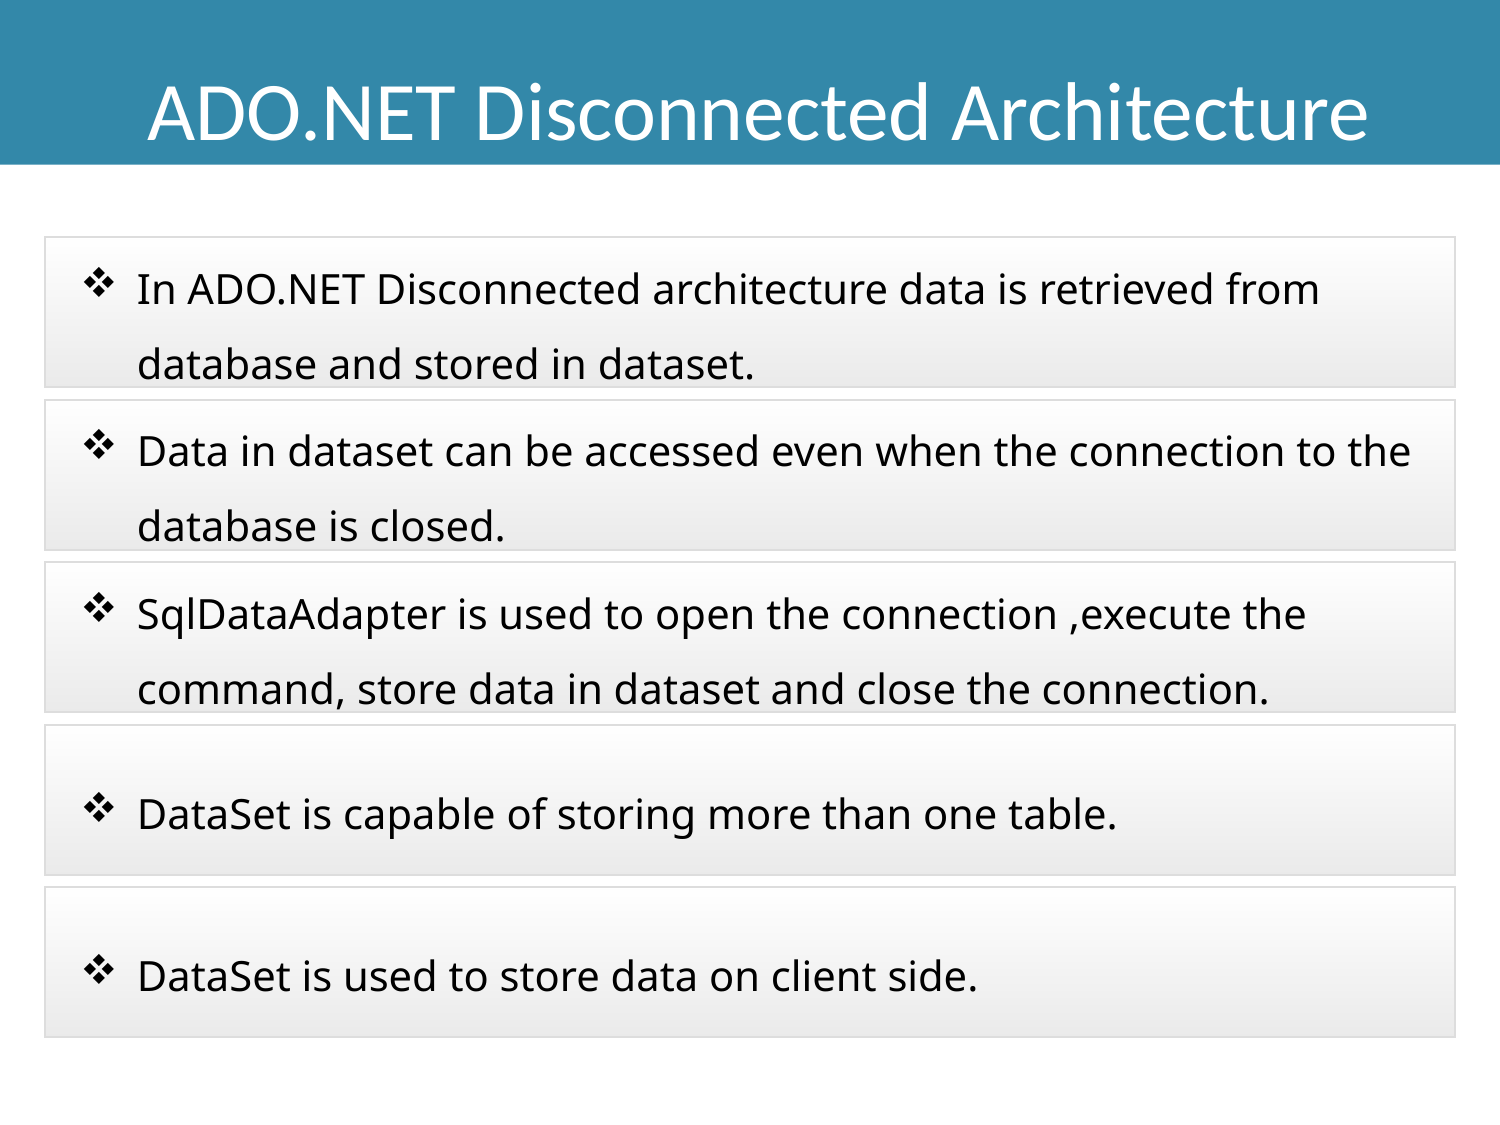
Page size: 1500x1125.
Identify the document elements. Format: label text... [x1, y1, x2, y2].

text_box SqlDataAdapter is used to open the connection ,execute the command, store data in dataset and close the connection. [44, 562, 1455, 713]
text_box In ADO.NET Disconnected architecture data is retrieved from database and stored in dataset. [44, 237, 1455, 388]
text_box Data in dataset can be accessed even when the connection to the database is closed. [44, 399, 1455, 550]
text_box ADO.NET Disconnected Architecture [0, 0, 1500, 165]
text_box DataSet is capable of storing more than one table. [44, 724, 1455, 875]
text_box DataSet is used to store data on client side. [44, 887, 1455, 1038]
